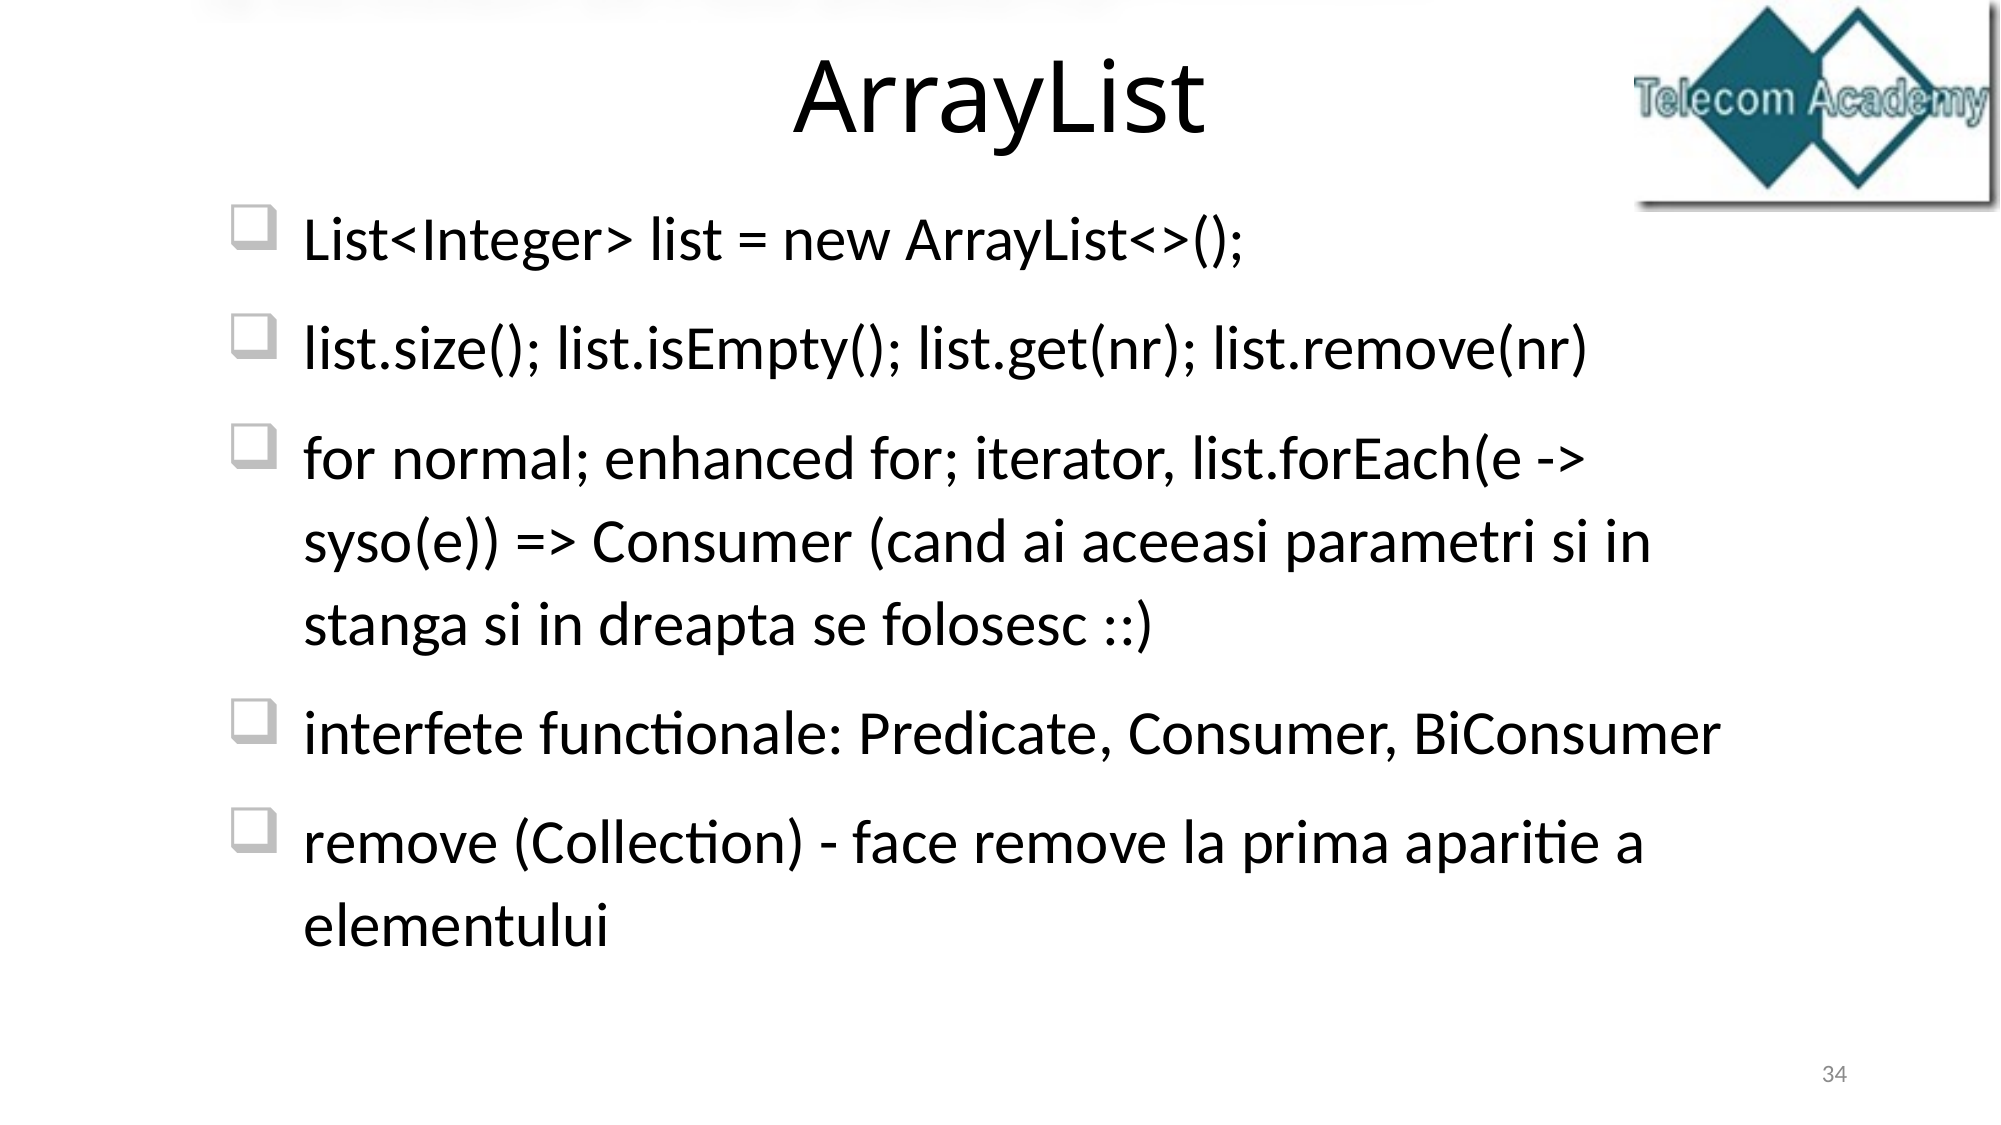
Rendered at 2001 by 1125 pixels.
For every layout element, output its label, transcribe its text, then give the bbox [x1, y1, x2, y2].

list List<Integer> list = new ArrayList<>(); list.size(); list.isEmpty(); list.get(nr); list.remove(nr) for normal; enhanced for; iterator, list.forEach(e -> syso(e)) => Consumer (cand ai aceeasi parametri si in stanga si in dreapta se folosesc ::) interfete functionale: Predicate, Consumer, BiConsumer remove (Collection) - face remove la prima aparitie a elementului [211, 182, 1789, 1038]
slide_number 34 [1412, 1042, 1863, 1103]
picture [1634, 0, 2000, 212]
title ArrayList [324, 31, 1634, 169]
